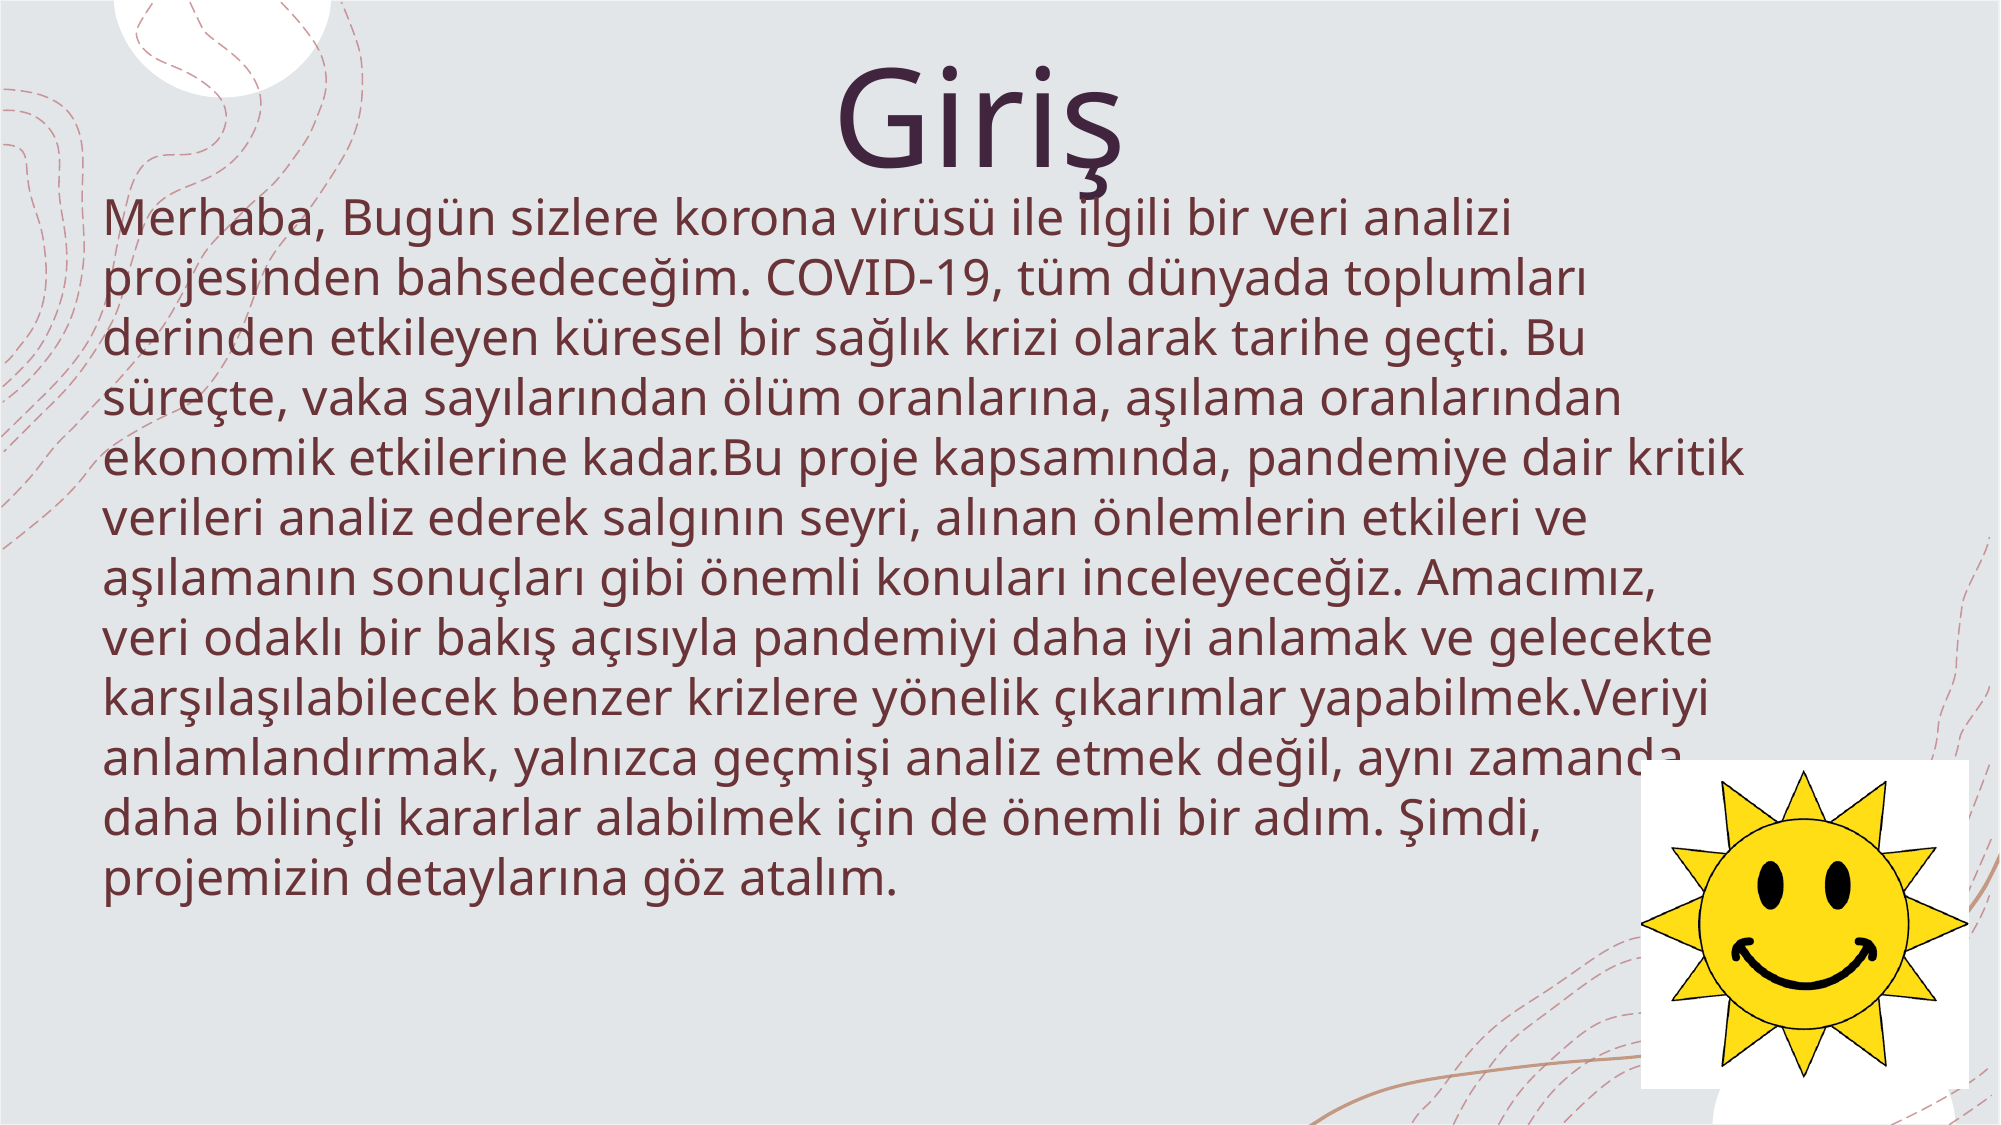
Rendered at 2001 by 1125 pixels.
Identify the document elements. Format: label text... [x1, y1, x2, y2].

text_box Merhaba, Bugün sizlere korona virüsü ile ilgili bir veri analizi projesinden bahsedeceğim. COVID-19, tüm dünyada toplumları derinden etkileyen küresel bir sağlık krizi olarak tarihe geçti. Bu süreçte, vaka sayılarından ölüm oranlarına, aşılama oranlarından ekonomik etkilerine kadar.Bu proje kapsamında, pandemiye dair kritik verileri analiz ederek salgının seyri, alınan önlemlerin etkileri ve aşılamanın sonuçları gibi önemli konuları inceleyeceğiz. Amacımız, veri odaklı bir bakış açısıyla pandemiyi daha iyi anlamak ve gelecekte karşılaşılabilecek benzer krizlere yönelik çıkarımlar yapabilmek.Veriyi anlamlandırmak, yalnızca geçmişi analiz etmek değil, aynı zamanda daha bilinçli kararlar alabilmek için de önemli bir adım. Şimdi, projemizin detaylarına göz atalım. [88, 177, 1773, 913]
title Giriş [117, 4, 1843, 222]
picture [1640, 760, 1969, 1089]
